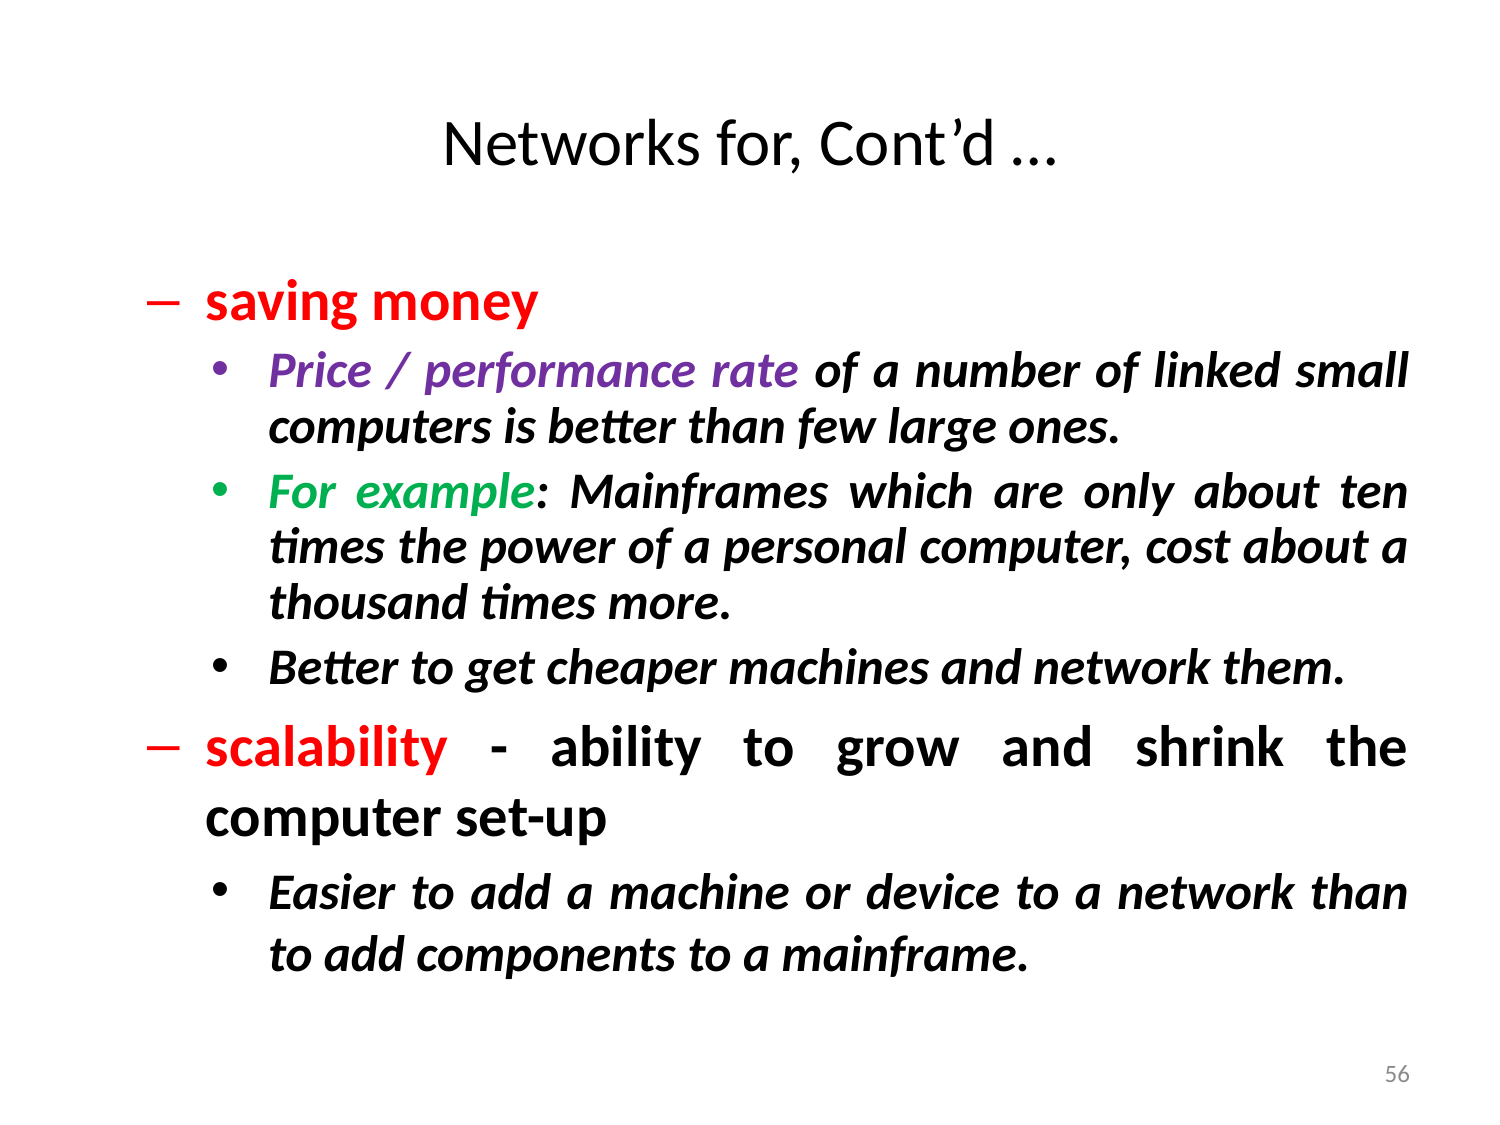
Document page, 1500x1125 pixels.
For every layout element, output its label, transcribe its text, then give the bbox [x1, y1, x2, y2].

title Networks for, Cont’d … [75, 45, 1425, 233]
slide_number 56 [1074, 1042, 1425, 1103]
list saving money Price / performance rate of a number of linked small computers is better than few large ones. For example: Mainframes which are only about ten times the power of a personal computer, cost about a thousand times more. Better to get cheaper machines and network them. scalability - ability to grow and shrink the computer set-up Easier to add a machine or device to a network than to add components to a mainframe. [75, 262, 1425, 1005]
